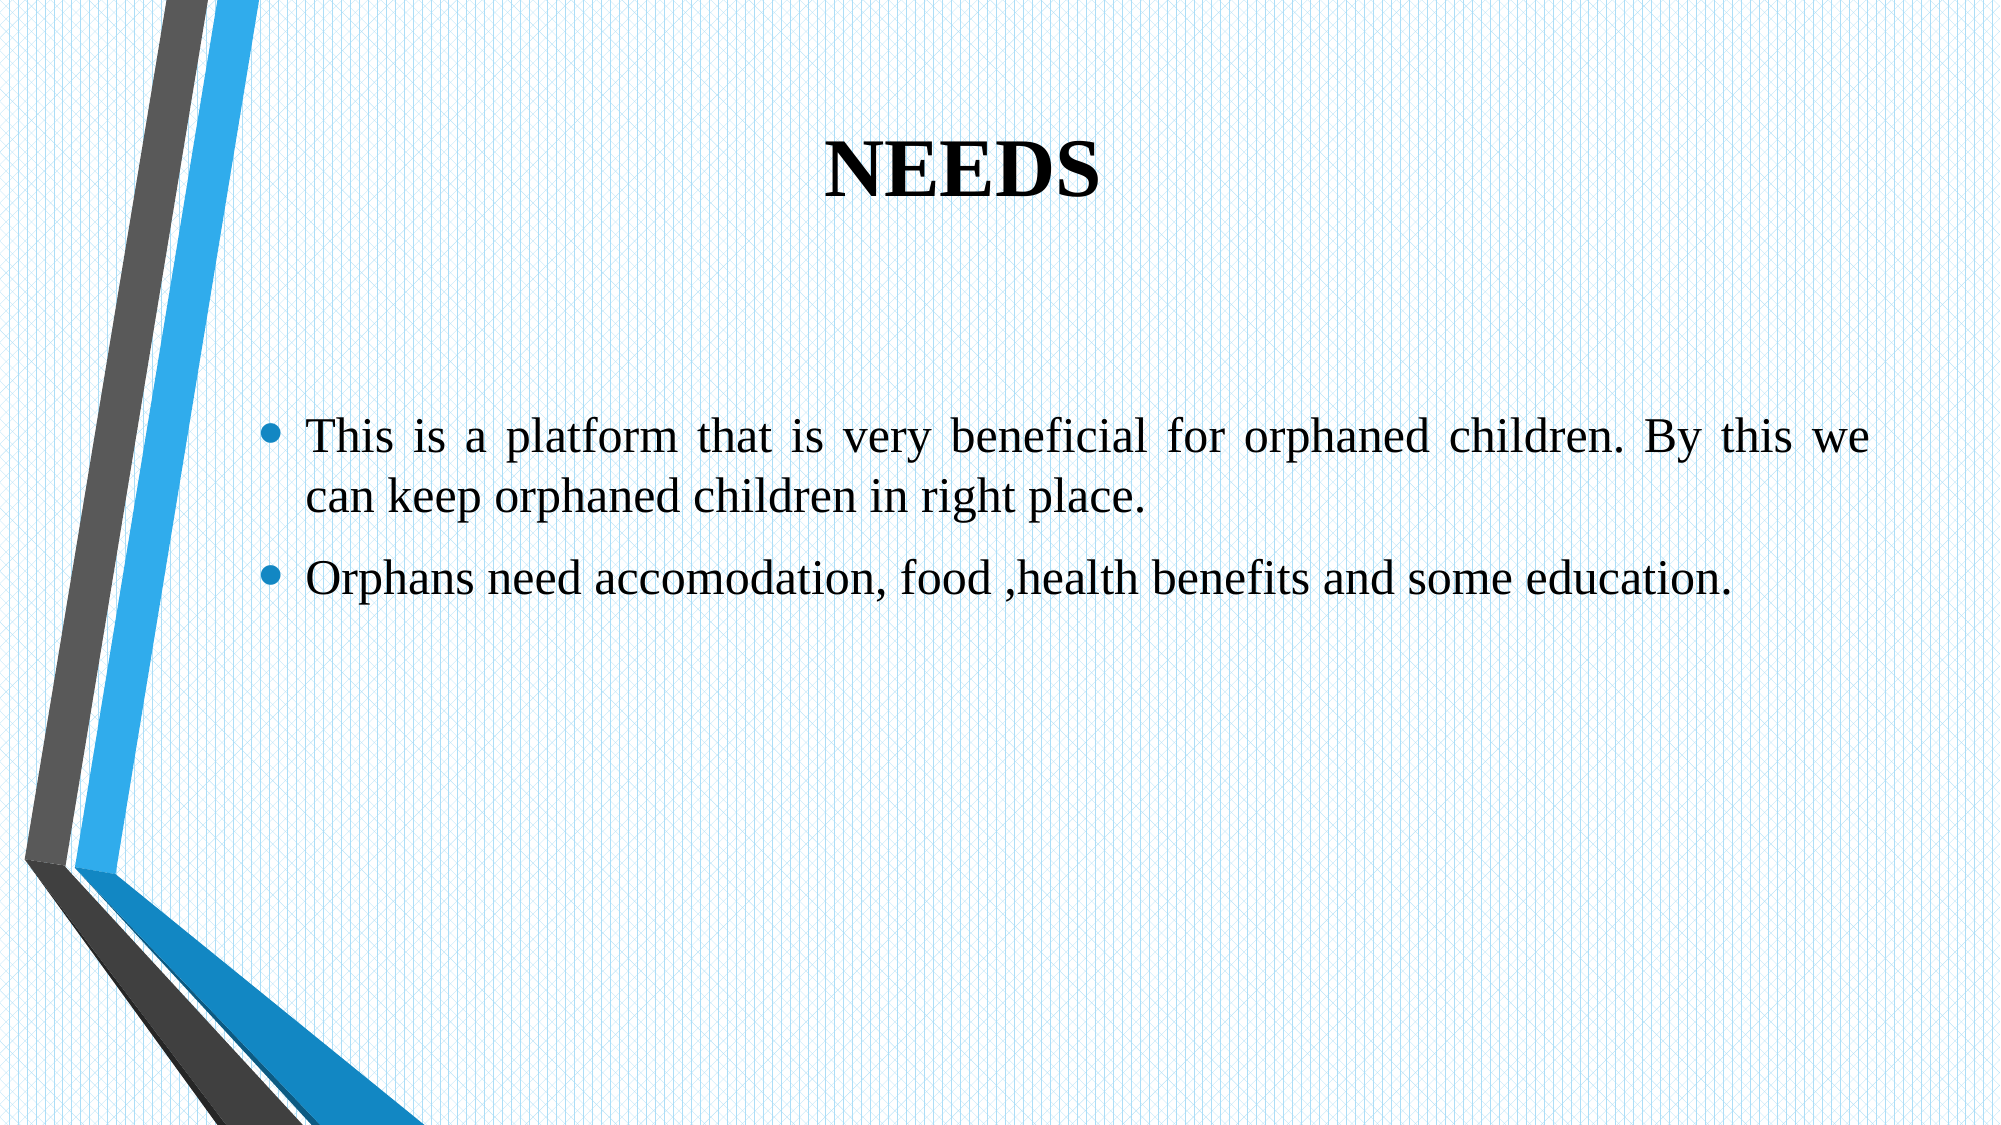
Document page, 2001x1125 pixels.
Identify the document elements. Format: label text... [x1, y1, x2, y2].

title NEEDS [243, 23, 1683, 260]
list This is a platform that is very beneficial for orphaned children. By this we can keep orphaned children in right place. Orphans need accomodation, food ,health benefits and some education. [243, 260, 1887, 830]
